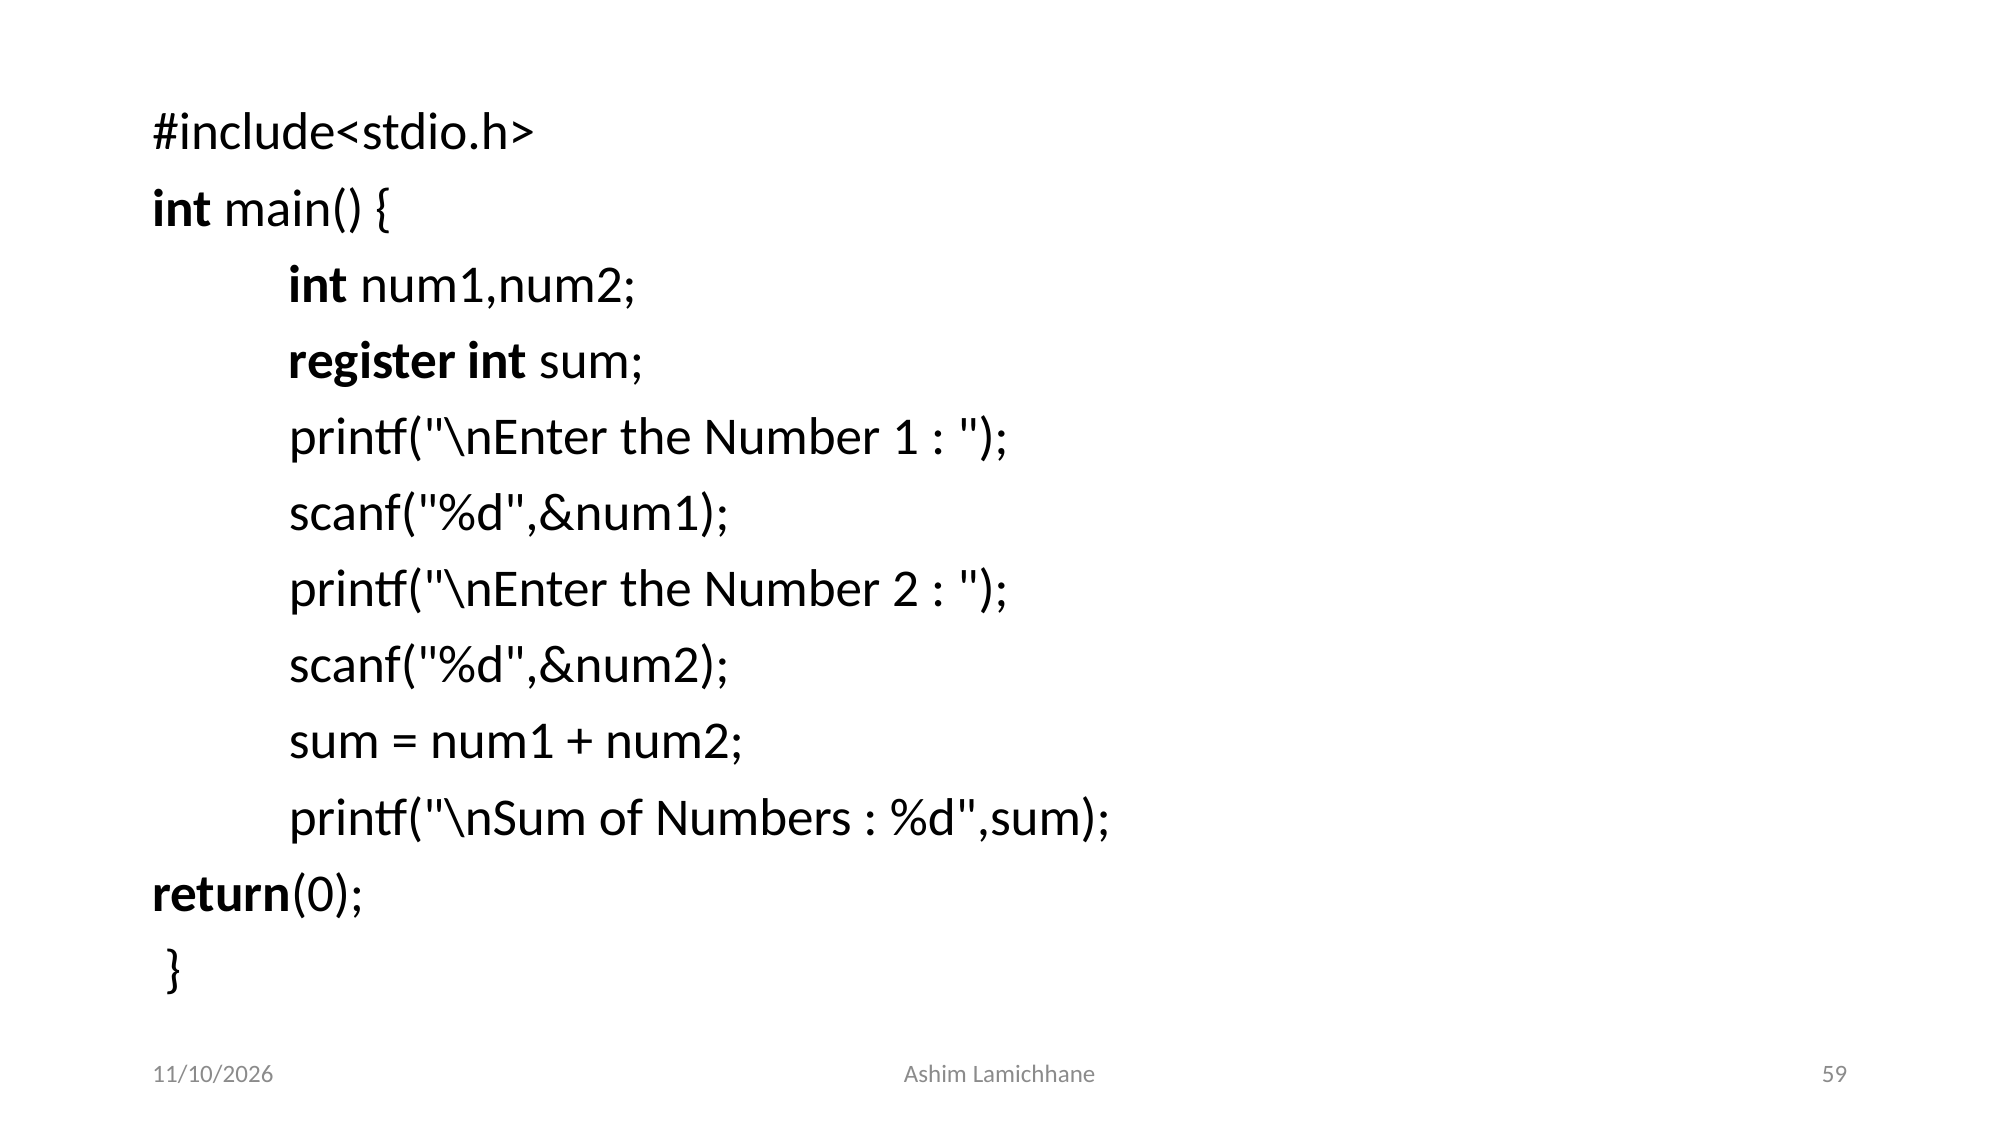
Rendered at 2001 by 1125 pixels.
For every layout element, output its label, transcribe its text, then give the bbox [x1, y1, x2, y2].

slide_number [137, 1042, 588, 1103]
list #include<stdio.h> int main() { int num1,num2; register int sum; printf("\nEnter the Number 1 : "); scanf("%d",&num1); printf("\nEnter the Number 2 : "); scanf("%d",&num2); sum = num1 + num2; printf("\nSum of Numbers : %d",sum); return(0); } [137, 96, 1863, 1014]
slide_number 59 [1412, 1042, 1863, 1103]
footer Ashim Lamichhane [662, 1042, 1338, 1103]
